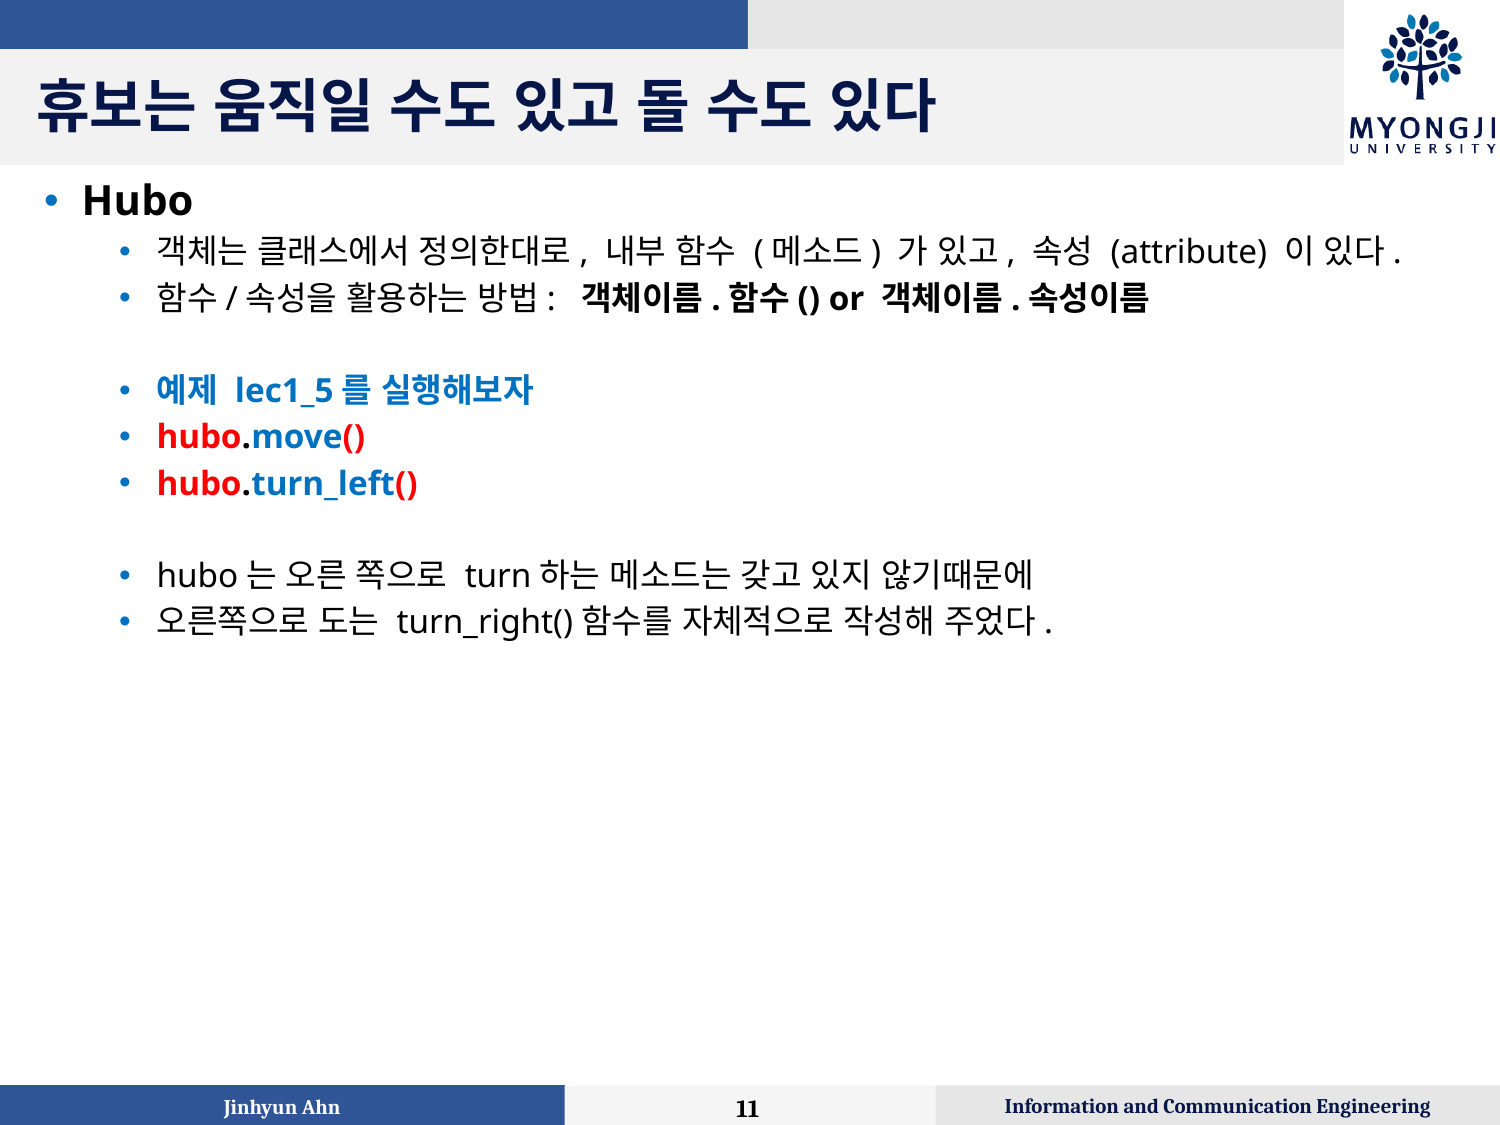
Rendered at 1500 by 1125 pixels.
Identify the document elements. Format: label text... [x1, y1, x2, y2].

picture [1344, 0, 1500, 52]
text_box Jinhyun Ahn [0, 1086, 565, 1125]
title 휴보는 움직일 수도 있고 돌 수도 있다 [21, 52, 1500, 165]
list Hubo 객체는 클래스에서 정의한대로, 내부 함수 (메소드) 가 있고, 속성 (attribute) 이 있다. 함수/속성을 활용하는 방법: 객체이름.함수() or 객체이름.속성이름 예제 lec1_5를 실행해보자 hubo.move() hubo.turn_left() hubo는 오른 쪽으로 turn하는 메소드는 갖고 있지 않기때문에 오른쪽으로 도는 turn_right()함수를 자체적으로 작성해 주었다. [29, 172, 1468, 1113]
slide_number 11 [579, 1089, 917, 1125]
